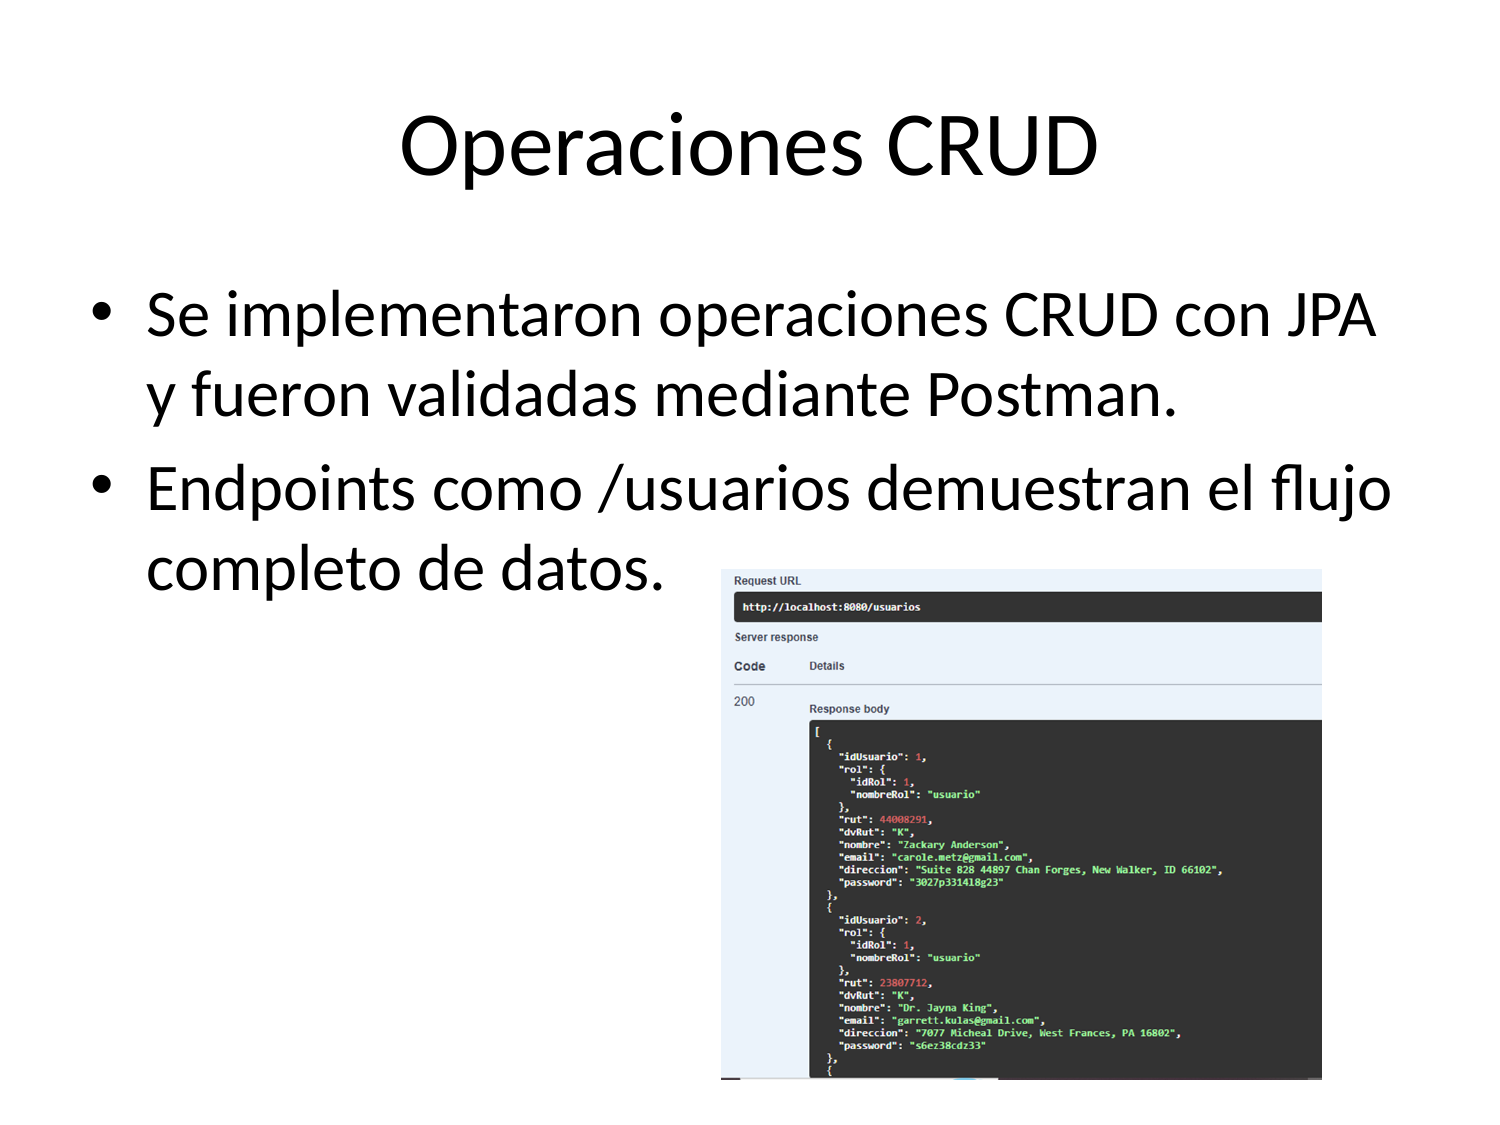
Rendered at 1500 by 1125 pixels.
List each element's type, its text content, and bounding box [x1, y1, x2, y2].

title Operaciones CRUD [75, 45, 1425, 233]
list Se implementaron operaciones CRUD con JPA y fueron validadas mediante Postman. Endpoints como /usuarios demuestran el flujo completo de datos. [75, 262, 1425, 1005]
picture [720, 569, 1322, 1081]
